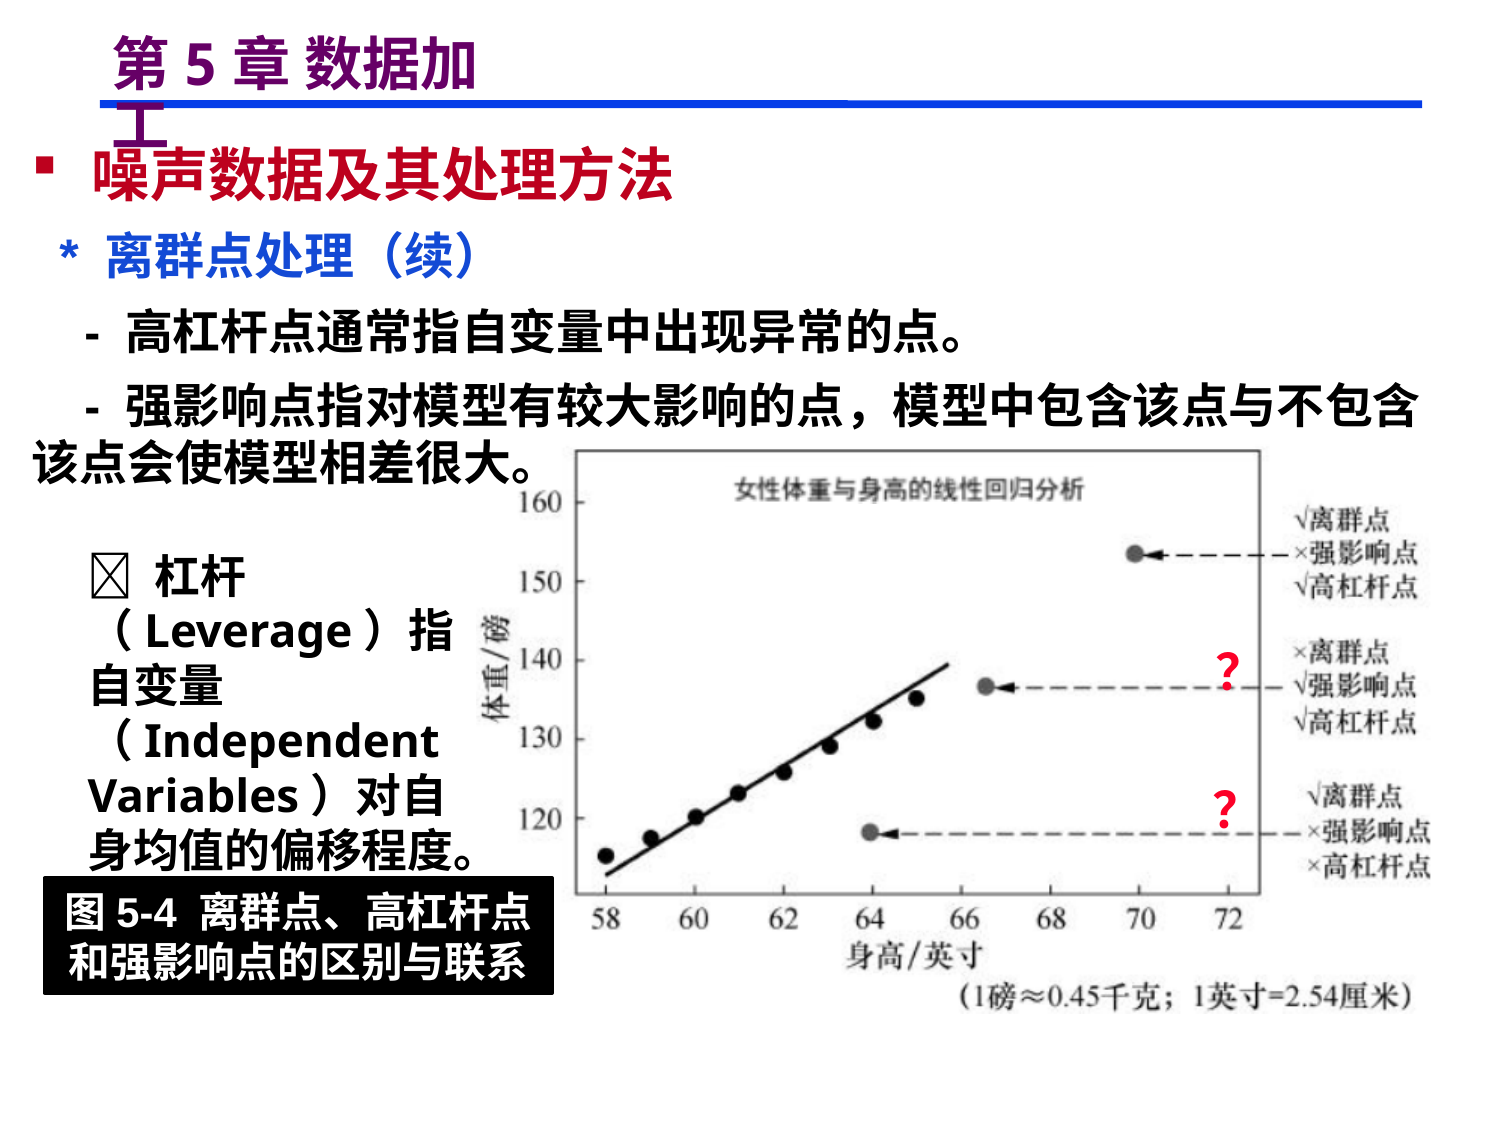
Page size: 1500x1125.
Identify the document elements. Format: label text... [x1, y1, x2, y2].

subtitle 噪声数据及其处理方法 * 离群点处理（续） - 高杠杆点通常指自变量中出现异常的点。 - 强影响点指对模型有较大影响的点，模型中包含该点与不包含该点会使模型相差很大。 [15, 129, 1482, 489]
text_box  杠杆（Leverage）指自变量（Independent Variables）对自身均值的偏移程度。 [72, 539, 471, 858]
picture [476, 441, 1438, 1014]
title 第5章 数据加工 [100, 32, 534, 129]
text_box 图5-4 离群点、高杠杆点和强影响点的区别与联系 [43, 876, 471, 995]
